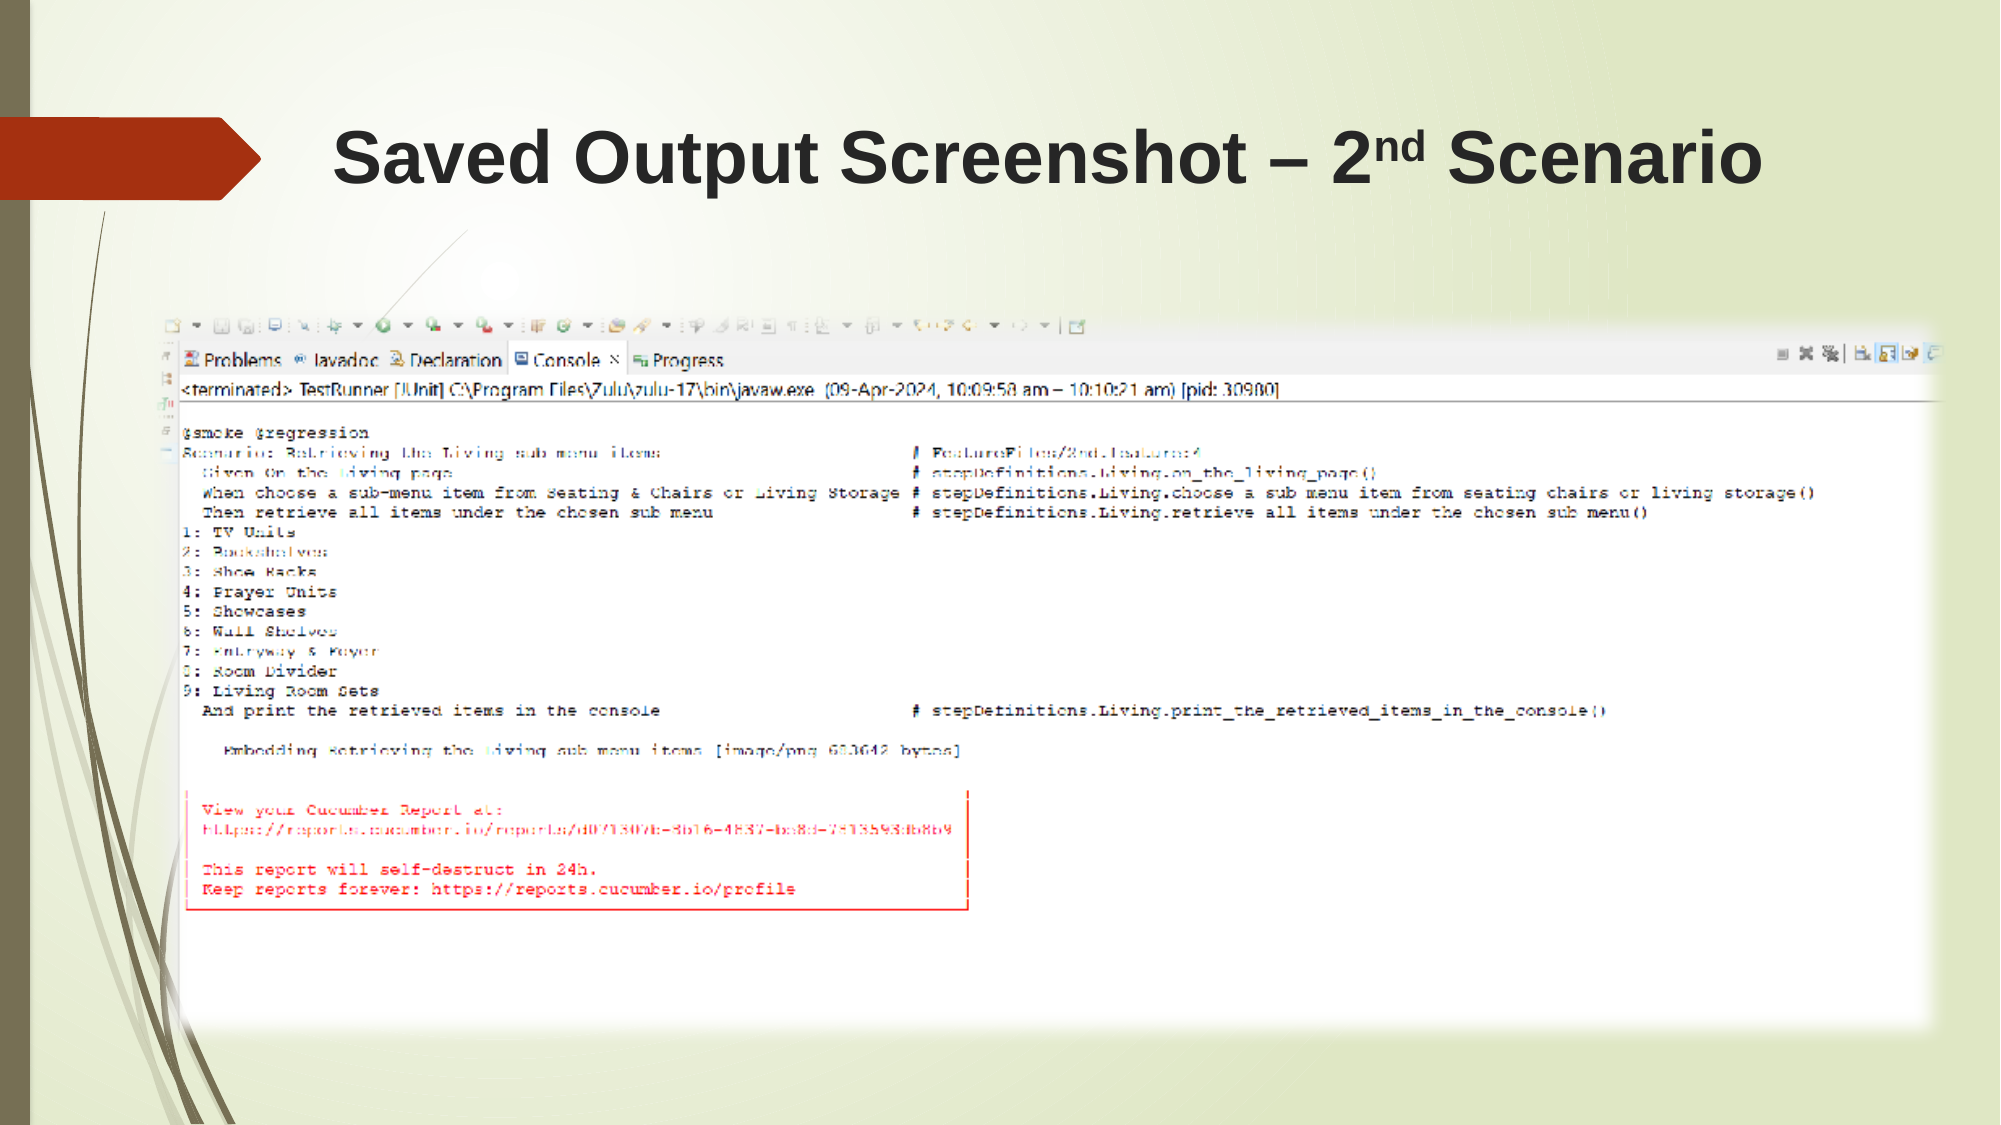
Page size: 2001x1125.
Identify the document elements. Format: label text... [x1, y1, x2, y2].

picture [153, 310, 1946, 1044]
title Saved Output Screenshot – 2nd Scenario [317, 100, 1811, 310]
